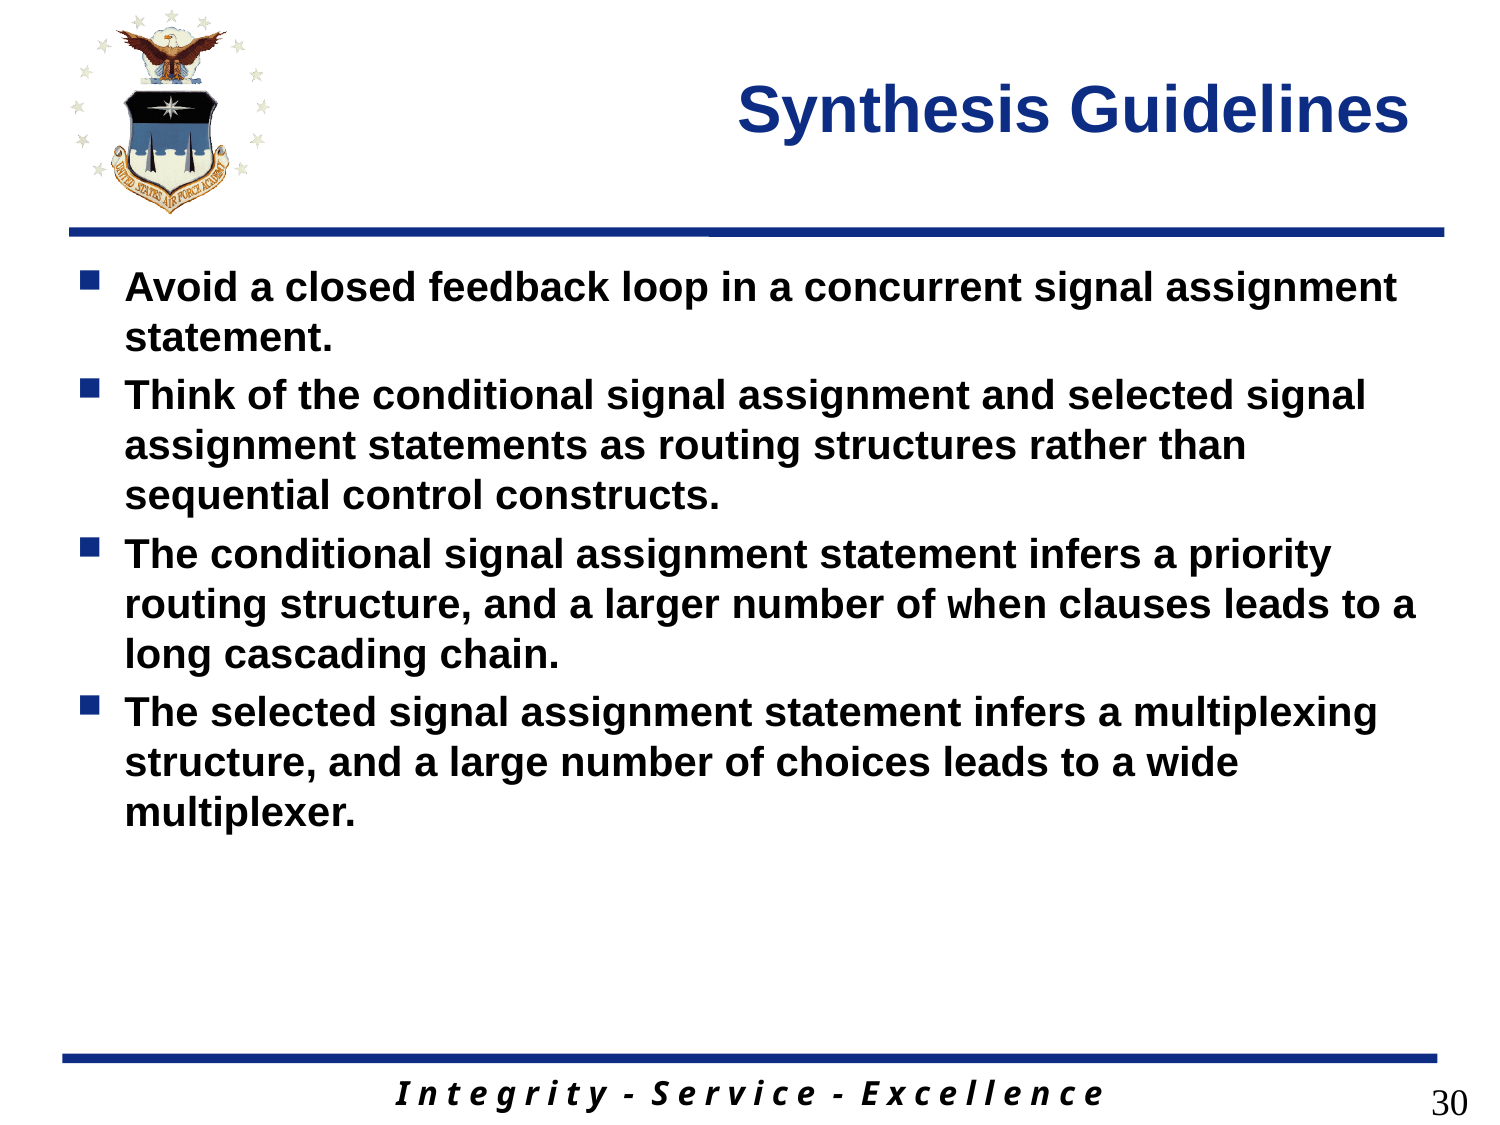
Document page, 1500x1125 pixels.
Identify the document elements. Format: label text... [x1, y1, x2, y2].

slide_number 30 [1133, 1025, 1484, 1105]
title Synthesis Guidelines [313, 12, 1427, 201]
list Avoid a closed feedback loop in a concurrent signal assignment statement. Think of the conditional signal assignment and selected signal assignment statements as routing structures rather than sequential control constructs. The conditional signal assignment statement infers a priority routing structure, and a larger number of when clauses leads to a long cascading chain. The selected signal assignment statement infers a multiplexing structure, and a large number of choices leads to a wide multiplexer. [62, 251, 1451, 1038]
picture [63, 0, 275, 222]
